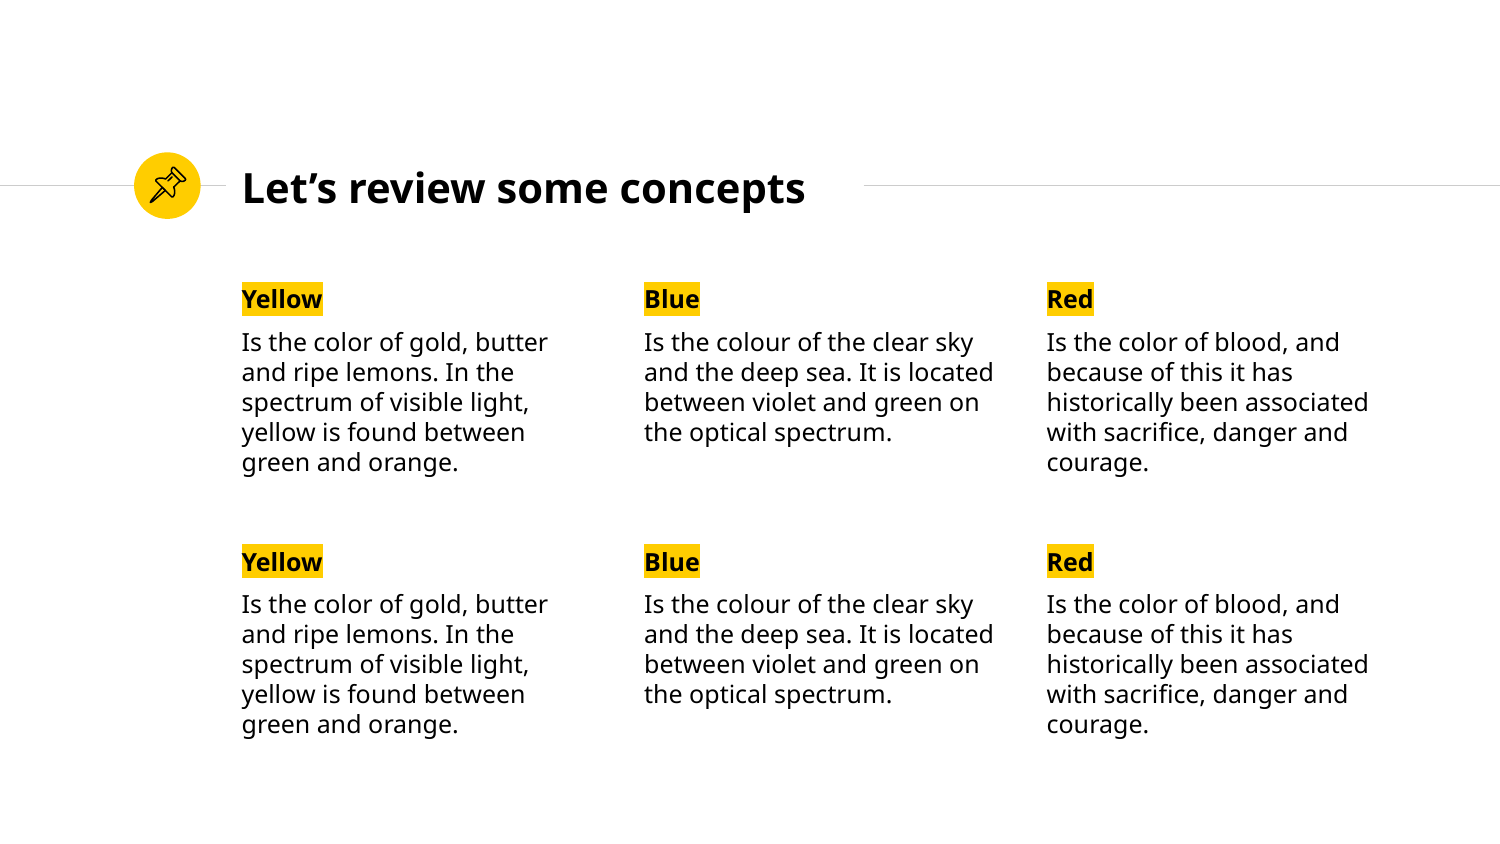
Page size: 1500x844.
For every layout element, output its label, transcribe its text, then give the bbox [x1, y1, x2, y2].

title Let’s review some concepts [226, 151, 863, 223]
list Yellow Is the color of gold, butter and ripe lemons. In the spectrum of visible light, yellow is found between green and orange. [226, 531, 610, 730]
list Red Is the color of blood, and because of this it has historically been associated with sacrifice, danger and courage. [1031, 268, 1415, 468]
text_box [150, 166, 186, 203]
list Yellow Is the color of gold, butter and ripe lemons. In the spectrum of visible light, yellow is found between green and orange. [226, 268, 610, 468]
list Red Is the color of blood, and because of this it has historically been associated with sacrifice, danger and courage. [1031, 531, 1415, 730]
list Blue Is the colour of the clear sky and the deep sea. It is located between violet and green on the optical spectrum. [629, 268, 1012, 468]
list Blue Is the colour of the clear sky and the deep sea. It is located between violet and green on the optical spectrum. [629, 531, 1012, 730]
